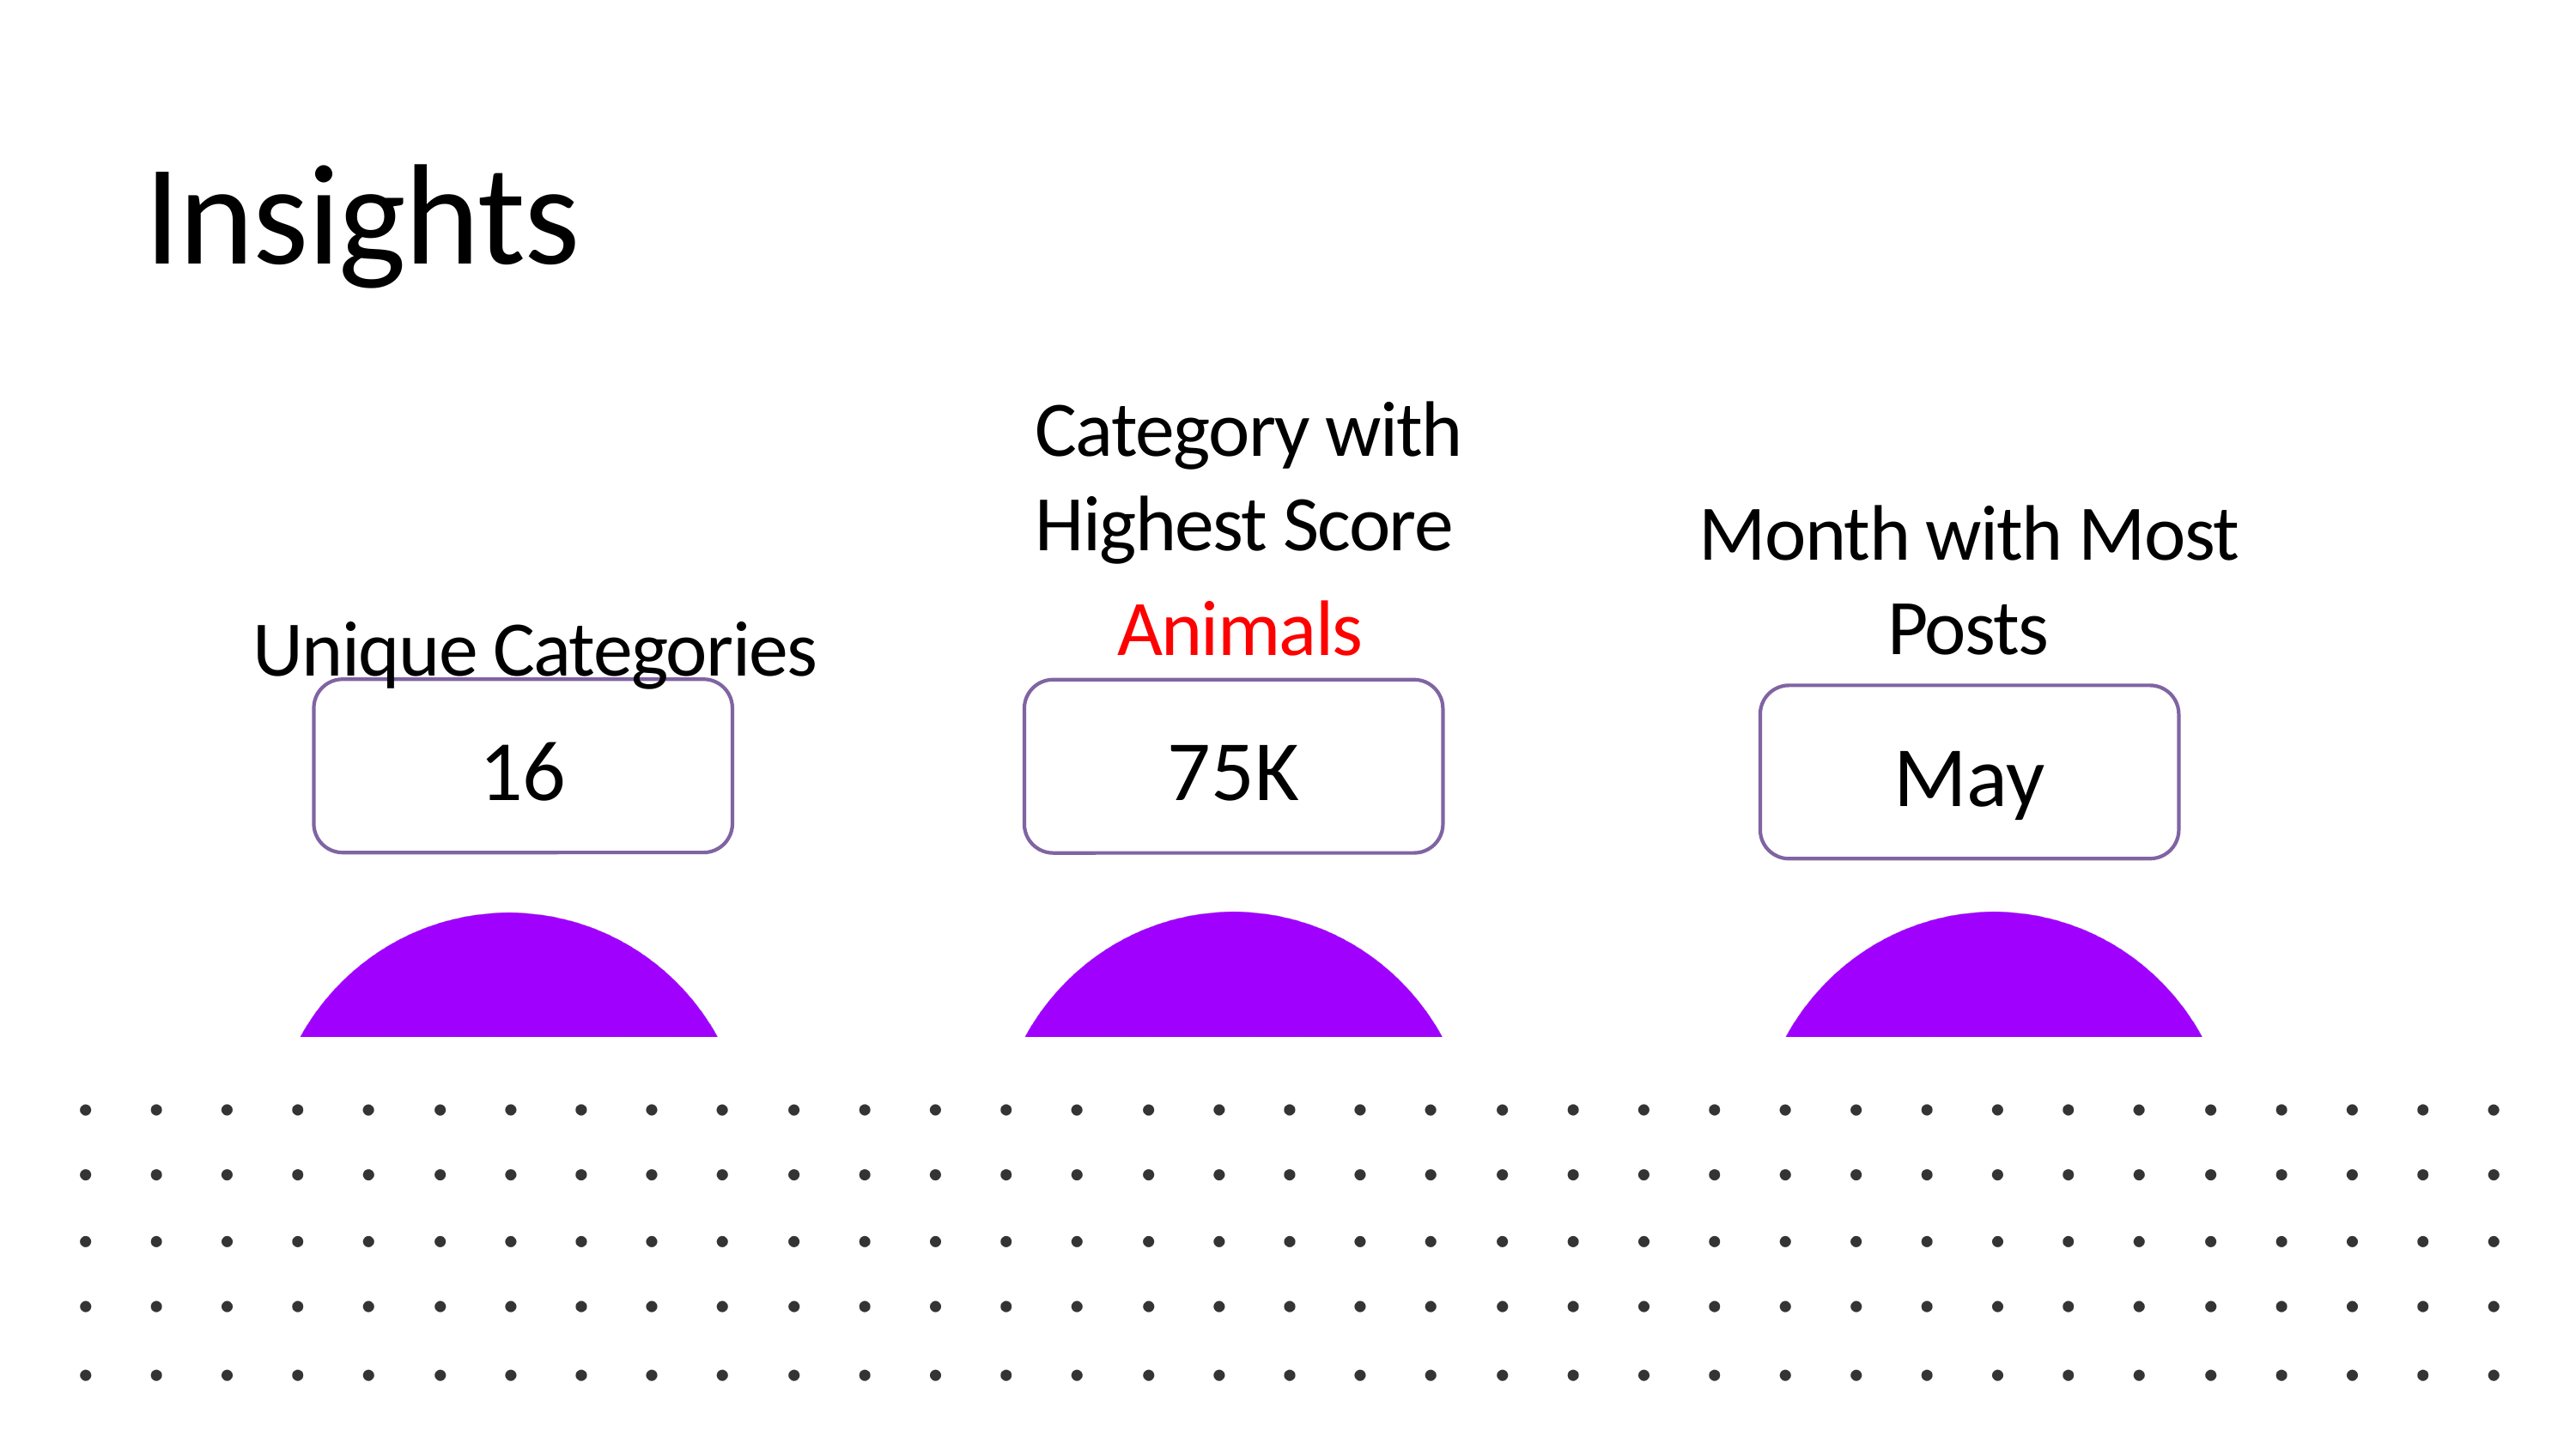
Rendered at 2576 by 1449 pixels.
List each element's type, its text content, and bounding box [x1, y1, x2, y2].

text_box Insights [144, 121, 799, 294]
text_box 75K [1022, 677, 1445, 855]
picture [1784, 912, 2204, 1037]
text_box Animals [1117, 576, 1571, 671]
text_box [72, 1099, 2504, 1385]
text_box May [1758, 683, 2181, 861]
picture [299, 912, 719, 1037]
text_box 16 [312, 693, 735, 855]
picture [1024, 912, 1443, 1037]
text_box Category with Highest Score [1035, 378, 1490, 567]
text_box Unique Categories [252, 520, 907, 693]
text_box Month with Most Posts [1642, 481, 2295, 670]
